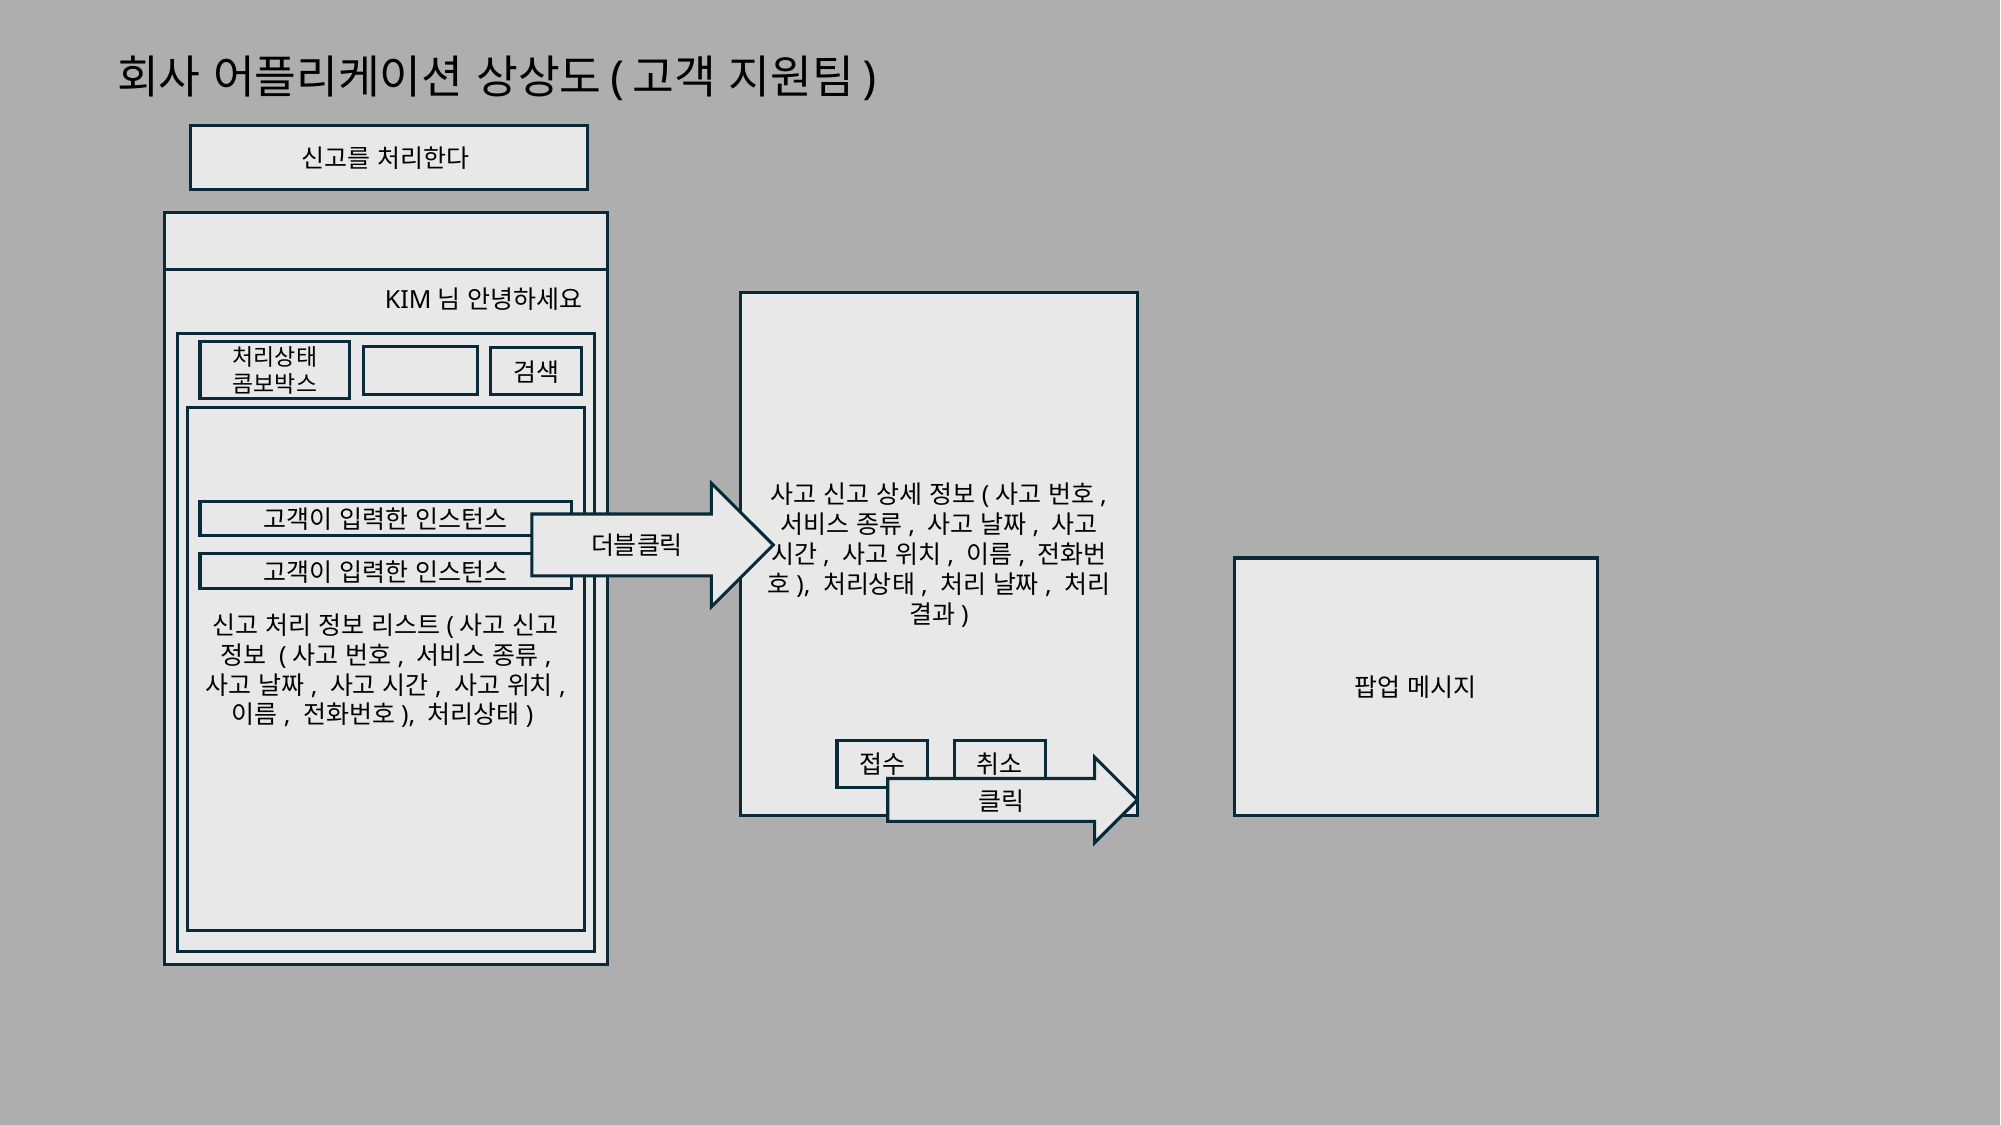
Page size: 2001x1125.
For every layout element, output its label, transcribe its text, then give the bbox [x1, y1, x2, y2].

text_box 신고를 처리한다 [189, 124, 589, 191]
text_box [163, 212, 609, 966]
text_box 팝업 메시지 [1233, 556, 1599, 817]
text_box 접수 [835, 739, 929, 789]
text_box 더블클릭 [609, 479, 776, 611]
text_box 클릭 [886, 753, 1140, 847]
text_box 취소 [953, 739, 1047, 776]
title 회사 어플리케이션 상상도(고객 지원팀) [21, 18, 972, 111]
text_box 사고 신고 상세 정보(사고 번호, 서비스 종류, 사고 날짜, 사고 시간, 사고 위치, 이름, 전화번호), 처리상태, 처리 날짜, 처리 결과) [739, 291, 1139, 817]
